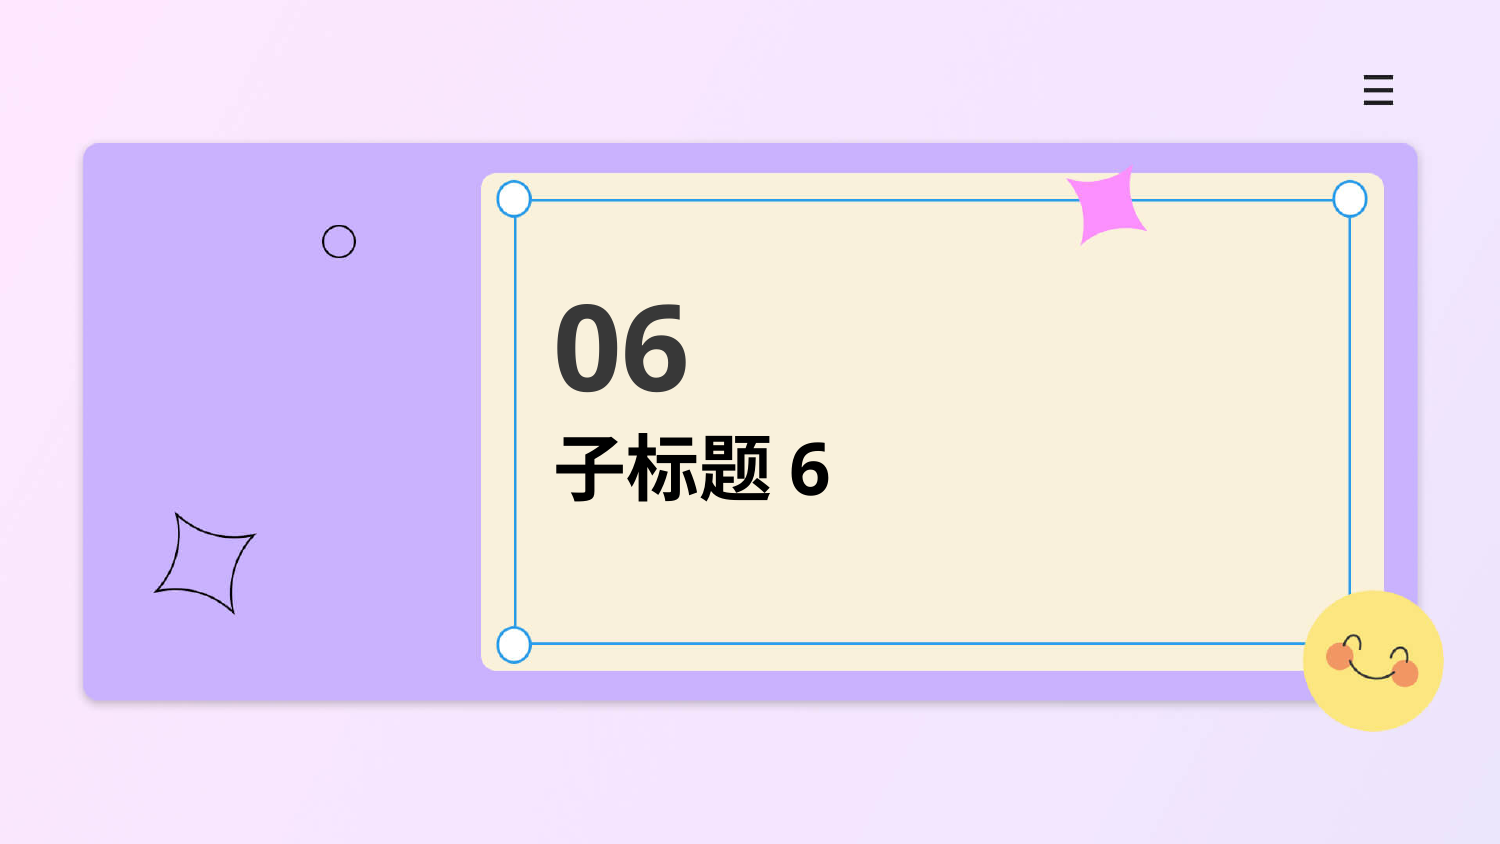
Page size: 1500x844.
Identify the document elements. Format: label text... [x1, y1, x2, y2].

text_box 子标题6 [538, 414, 1347, 561]
text_box 06 [538, 241, 777, 414]
picture [0, 0, 1500, 844]
